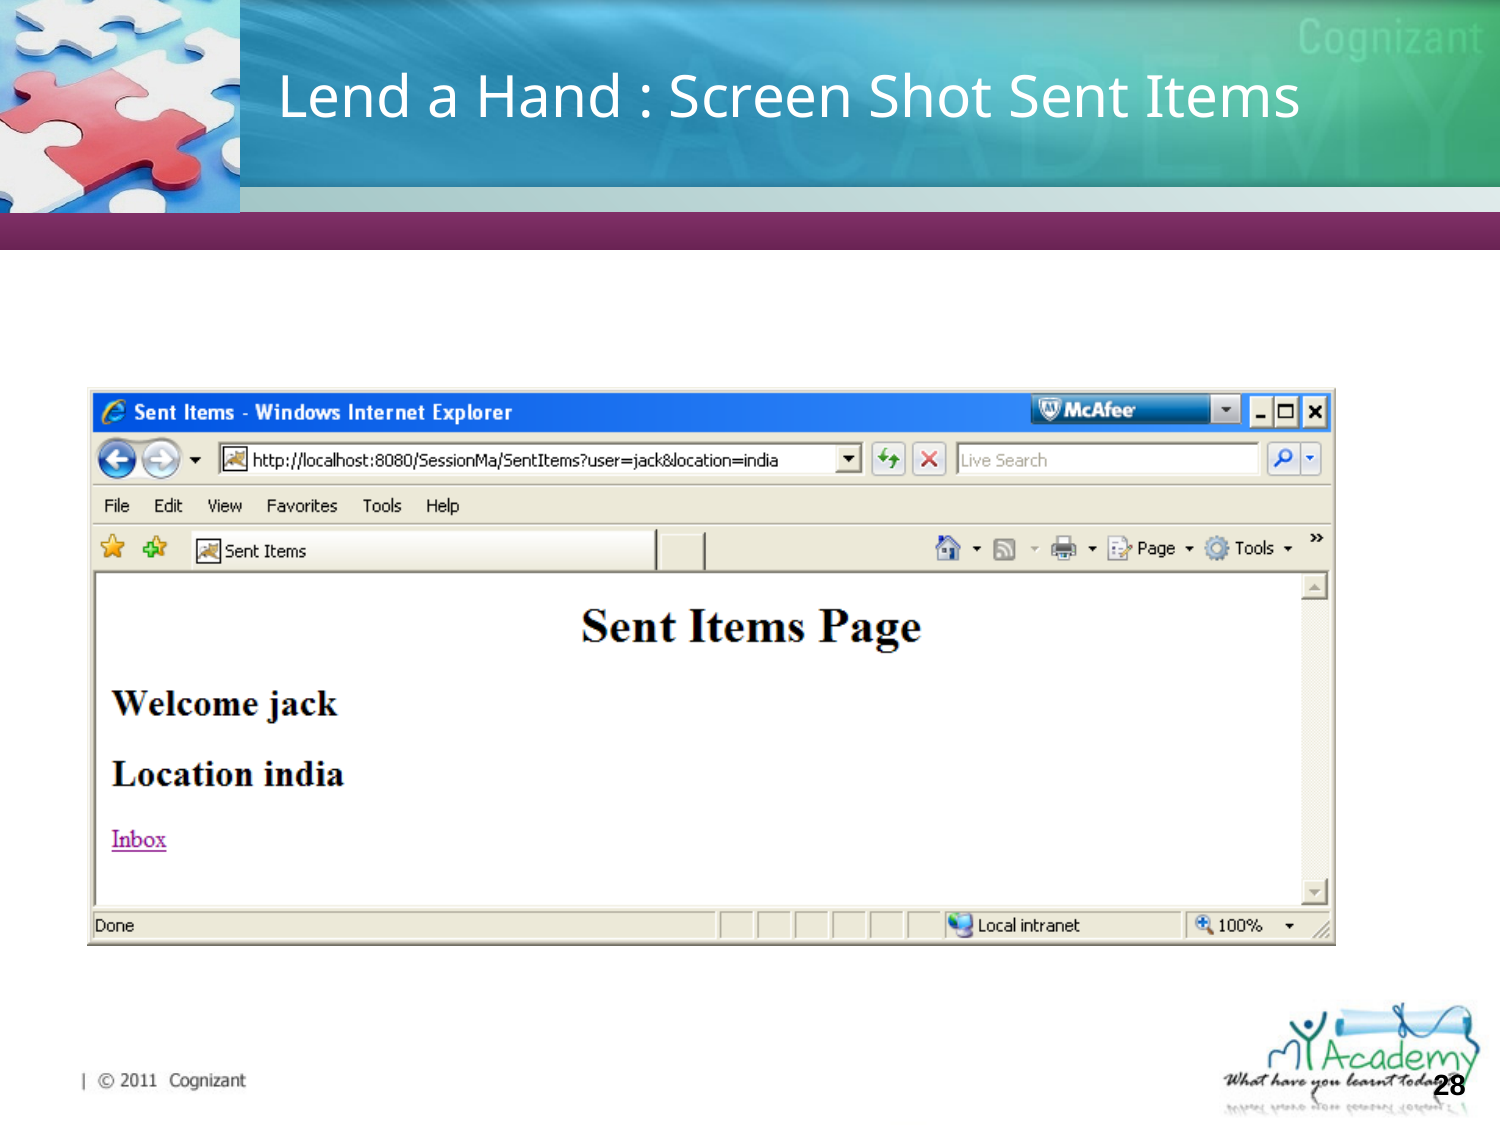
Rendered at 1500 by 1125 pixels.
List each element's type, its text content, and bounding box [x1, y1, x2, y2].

title Lend a Hand : Screen Shot Sent Items [262, 0, 1500, 188]
picture [0, 250, 1500, 1125]
picture [0, 0, 262, 213]
slide_number 28 [1418, 1059, 1492, 1112]
